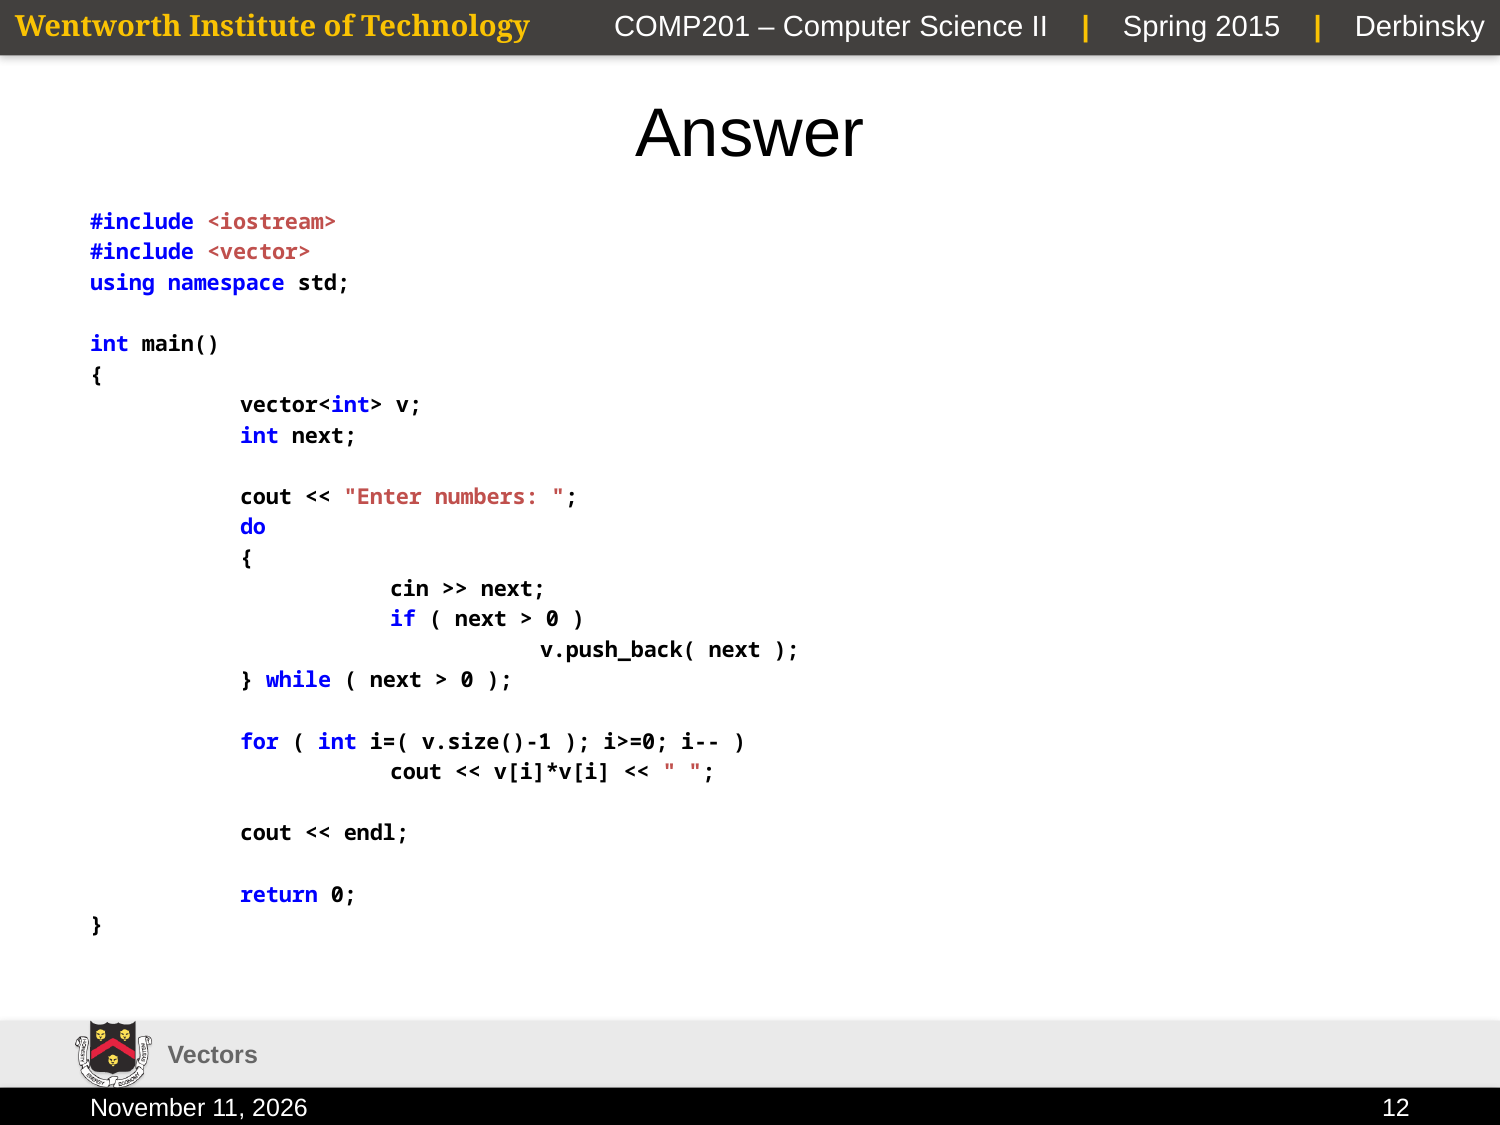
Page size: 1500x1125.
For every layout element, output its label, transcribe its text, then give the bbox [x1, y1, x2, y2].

footer Vectors [152, 1029, 1425, 1079]
title Answer [75, 80, 1425, 179]
slide_number 12 [1245, 1087, 1425, 1125]
picture [75, 1020, 153, 1087]
list #include <iostream> #include <vector> using namespace std; int main() { vector<int> v; int next; cout << "Enter numbers: "; do { cin >> next; if ( next > 0 ) v.push_back( next ); } while ( next > 0 ); for ( int i=( v.size()-1 ); i>=0; i-- ) cout << v[i]*v[i] << " "; cout << endl; return 0; } [75, 199, 1425, 995]
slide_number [75, 1087, 451, 1125]
